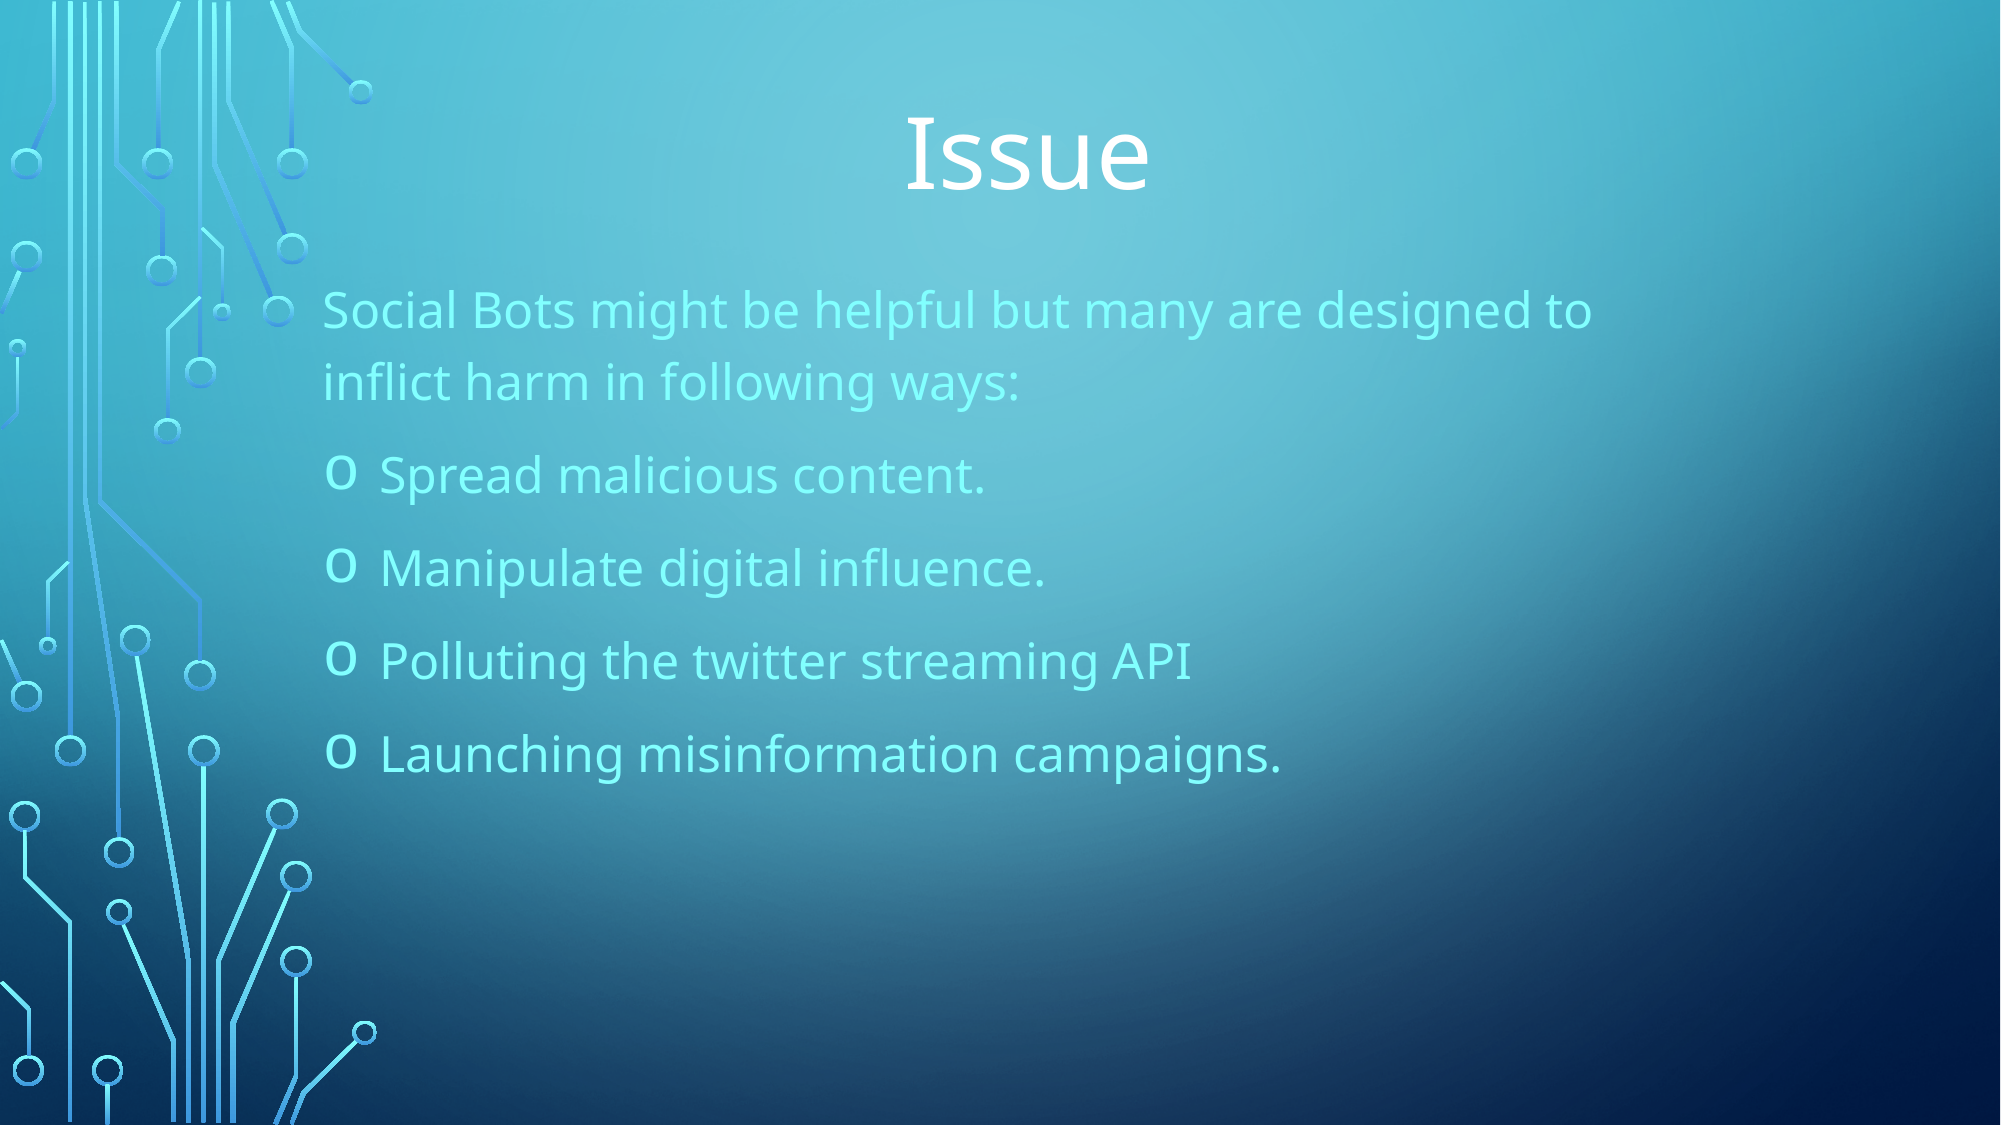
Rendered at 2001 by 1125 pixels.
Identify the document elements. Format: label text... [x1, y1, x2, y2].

subtitle Social Bots might be helpful but many are designed to inflict harm in following ways: Spread malicious content. Manipulate digital influence. Polluting the twitter streaming API Launching misinformation campaigns. [307, 259, 1750, 863]
title Issue [307, 64, 1750, 219]
